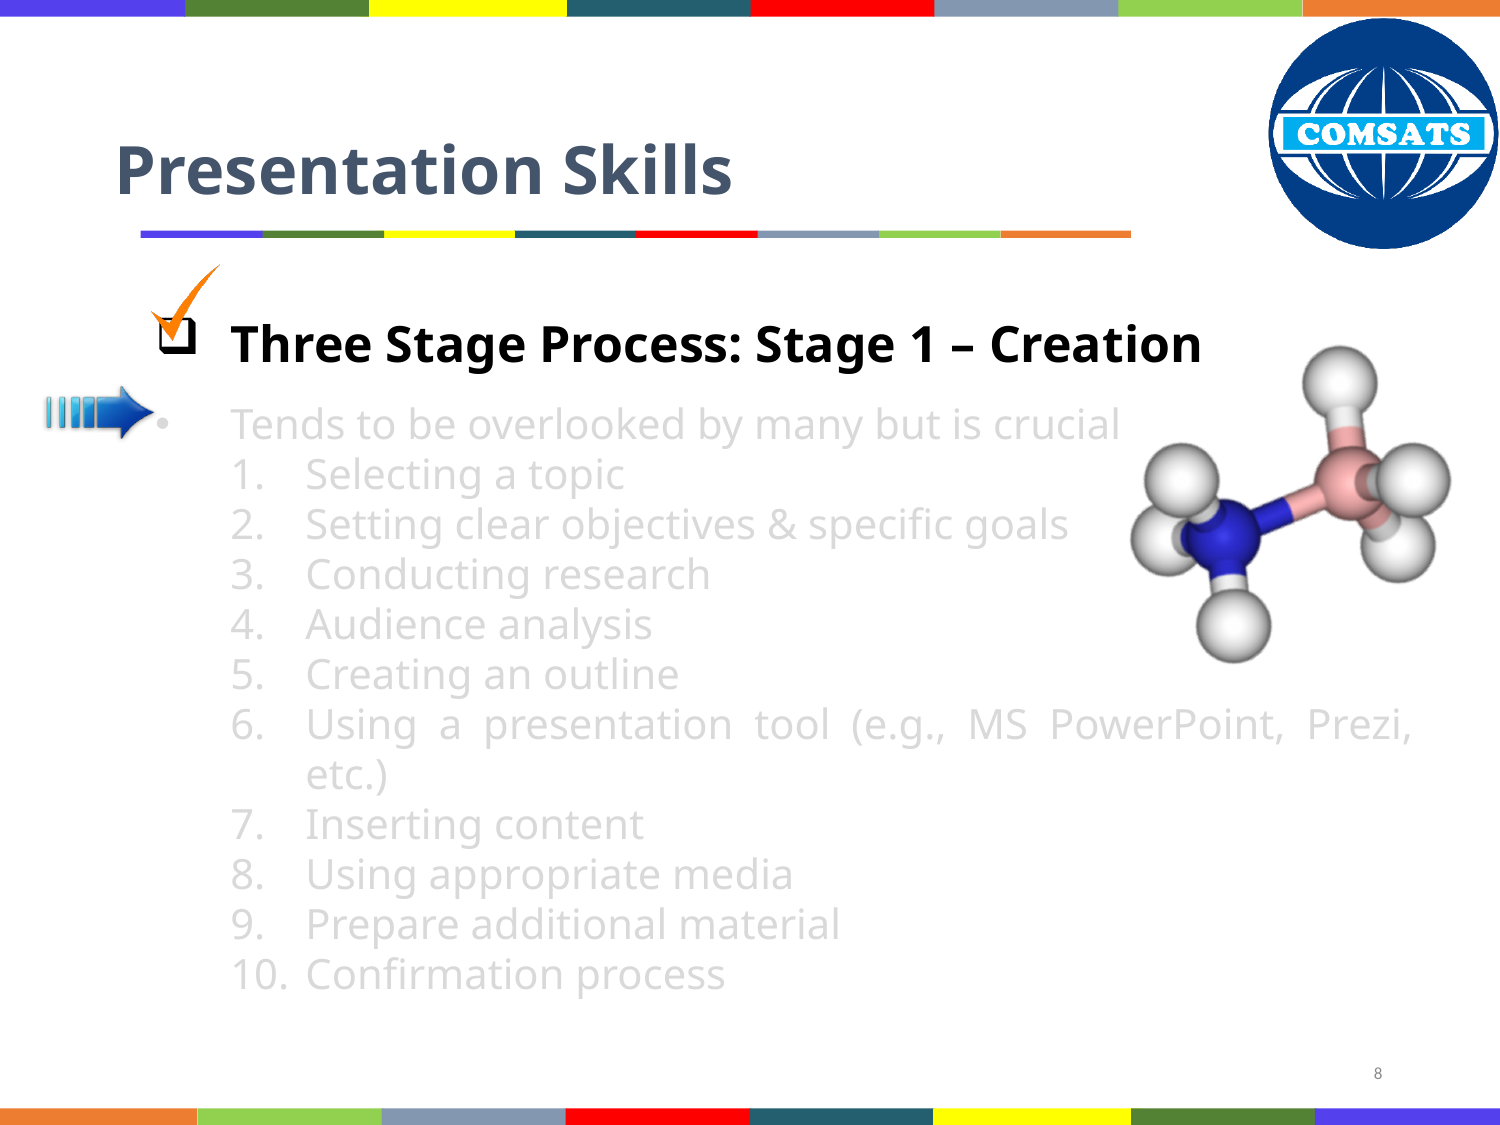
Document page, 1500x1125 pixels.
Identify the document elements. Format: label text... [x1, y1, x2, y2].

picture [149, 264, 220, 341]
slide_number 8 [1060, 1042, 1398, 1103]
text_box [1224, 49, 1451, 287]
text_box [140, 230, 1131, 239]
picture [31, 358, 169, 465]
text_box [0, 1108, 1500, 1125]
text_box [0, 0, 1500, 17]
picture [1072, 296, 1500, 726]
text_box Three Stage Process: Stage 1 – Creation Tends to be overlooked by many but is crucial Selecting a topic Setting clear objectives & specific goals Conducting research Audience analysis Creating an outline Using a presentation tool (e.g., MS PowerPoint, Prezi, etc.) Inserting content Using appropriate media Prepare additional material Confirmation process [140, 275, 1429, 1006]
text_box Presentation Skills [99, 120, 1122, 216]
picture [1247, 16, 1500, 263]
